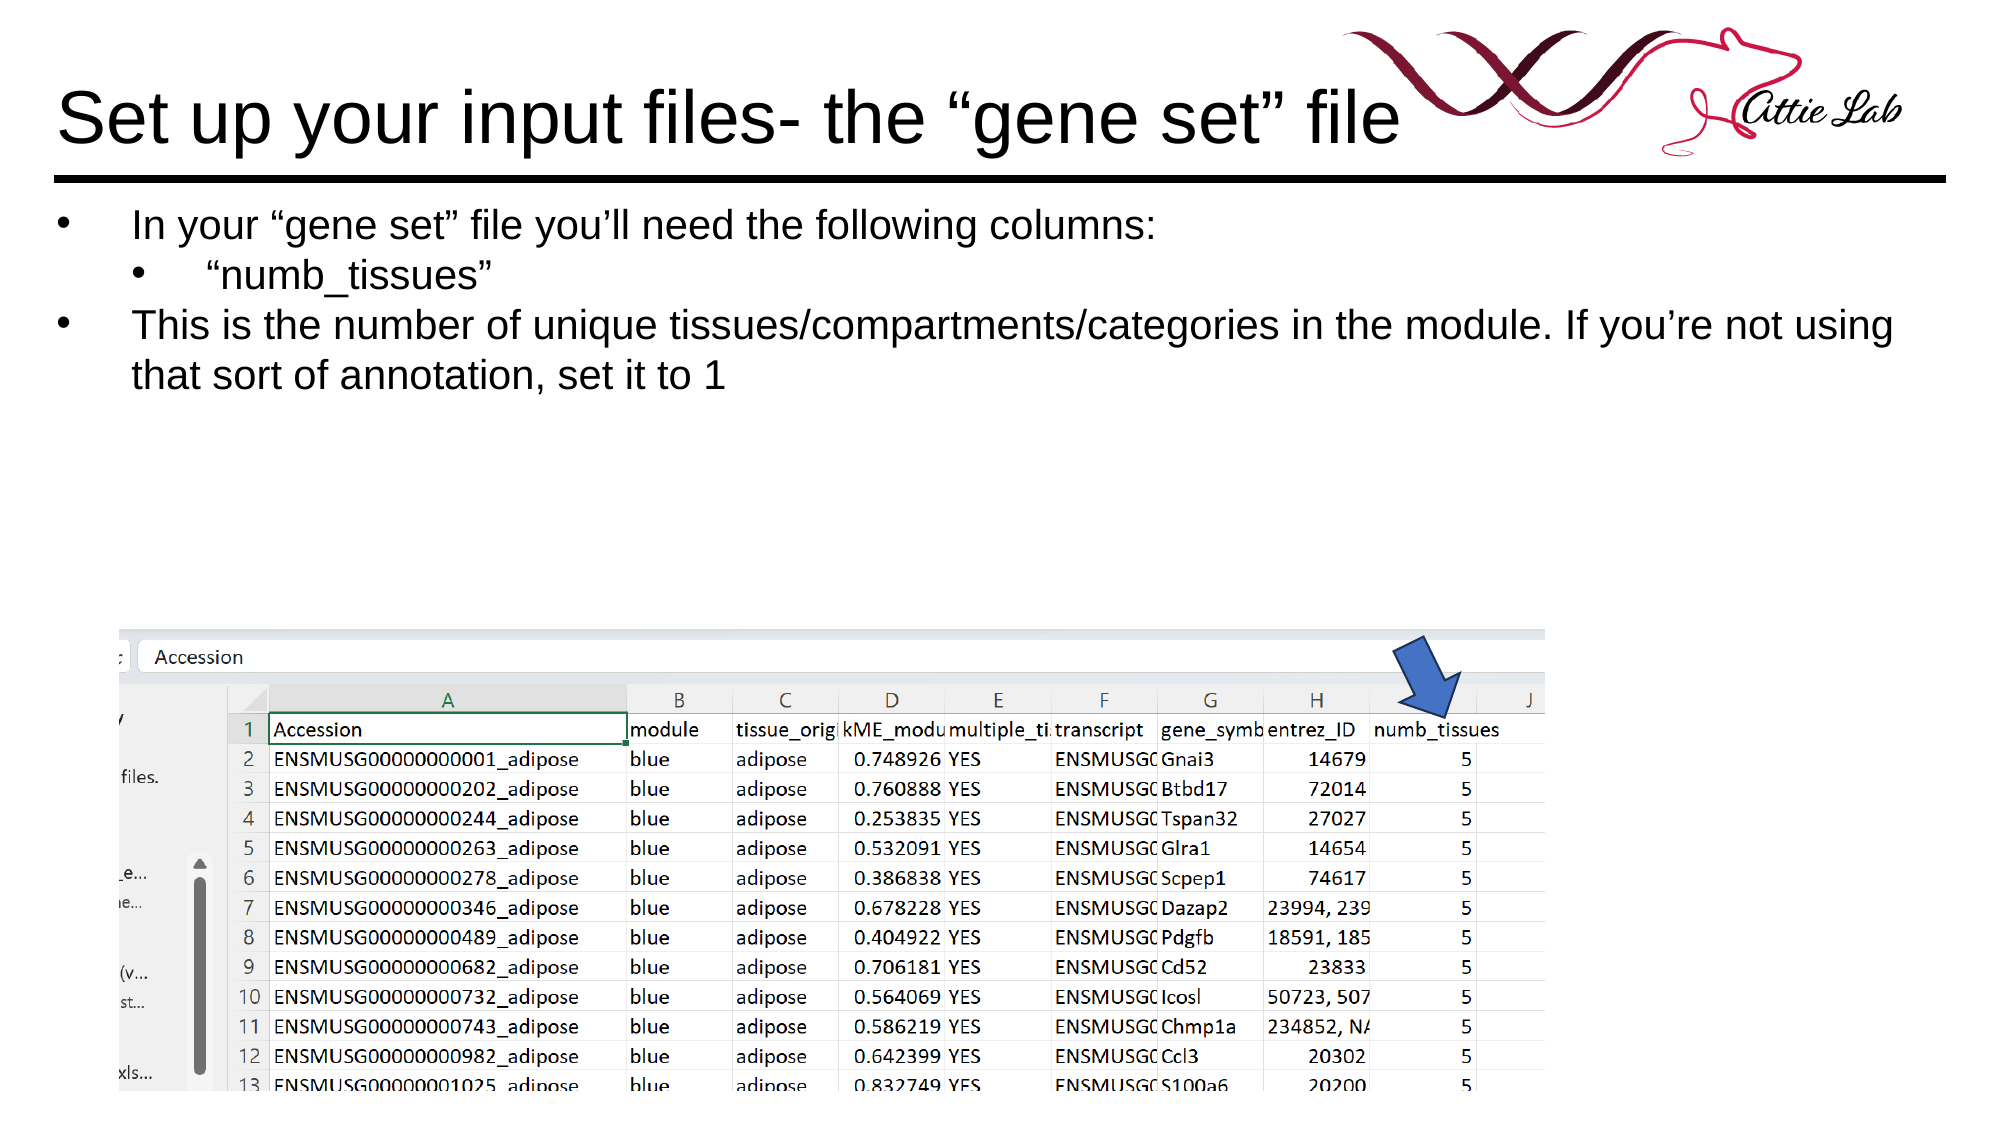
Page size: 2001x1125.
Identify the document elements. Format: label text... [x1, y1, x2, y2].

text_box In your “gene set” file you’ll need the following columns: “numb_tissues” This is the number of unique tissues/compartments/categories in the module. If you’re not using that sort of annotation, set it to 1 [41, 190, 1946, 455]
picture [119, 629, 1545, 1091]
picture [1331, 8, 1915, 168]
text_box Set up your input files- the “gene set” file [41, 0, 1475, 168]
